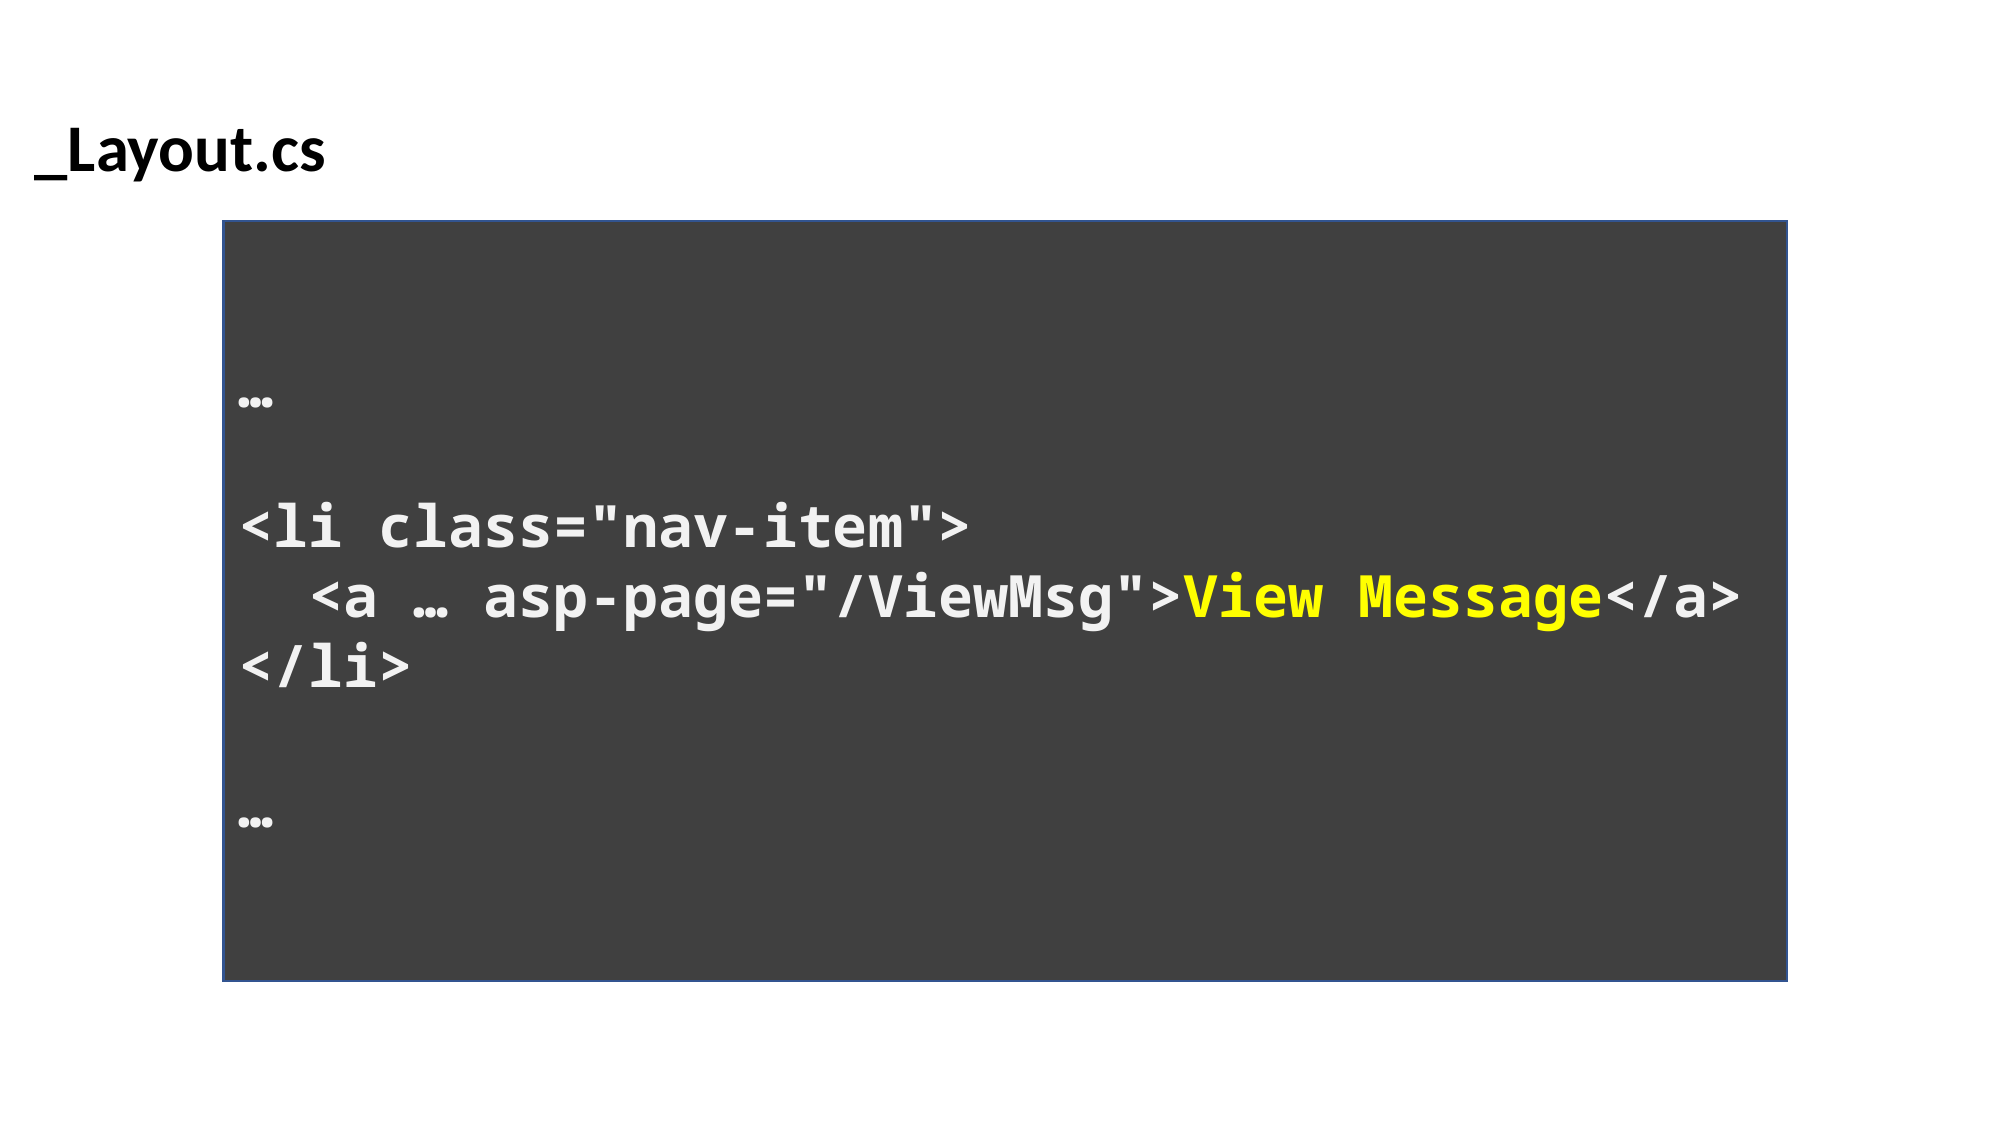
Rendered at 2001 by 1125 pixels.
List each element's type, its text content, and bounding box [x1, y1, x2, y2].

text_box … <li class="nav-item"> <a … asp-page="/ViewMsg">View Message</a> </li> … [222, 220, 1788, 982]
text_box _Layout.cs [19, 97, 342, 192]
